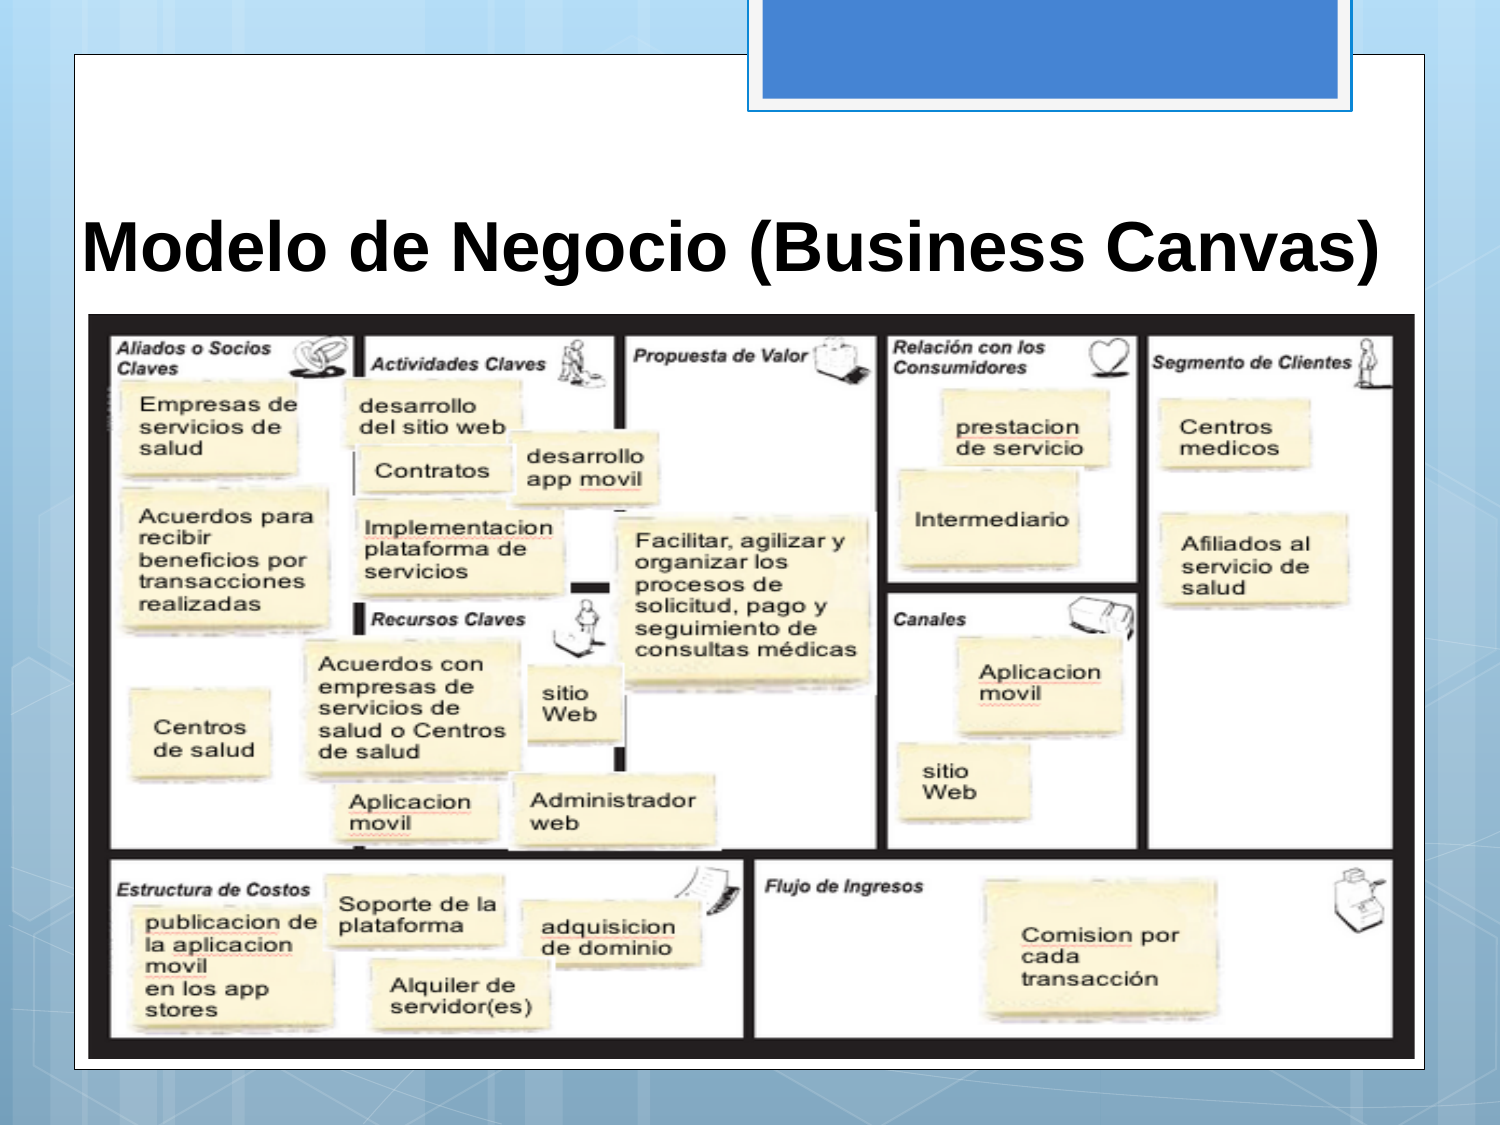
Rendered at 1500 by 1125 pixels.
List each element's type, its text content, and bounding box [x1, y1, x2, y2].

text_box [88, 314, 1415, 1059]
title Modelo de Negocio (Business Canvas) [66, 113, 1417, 302]
